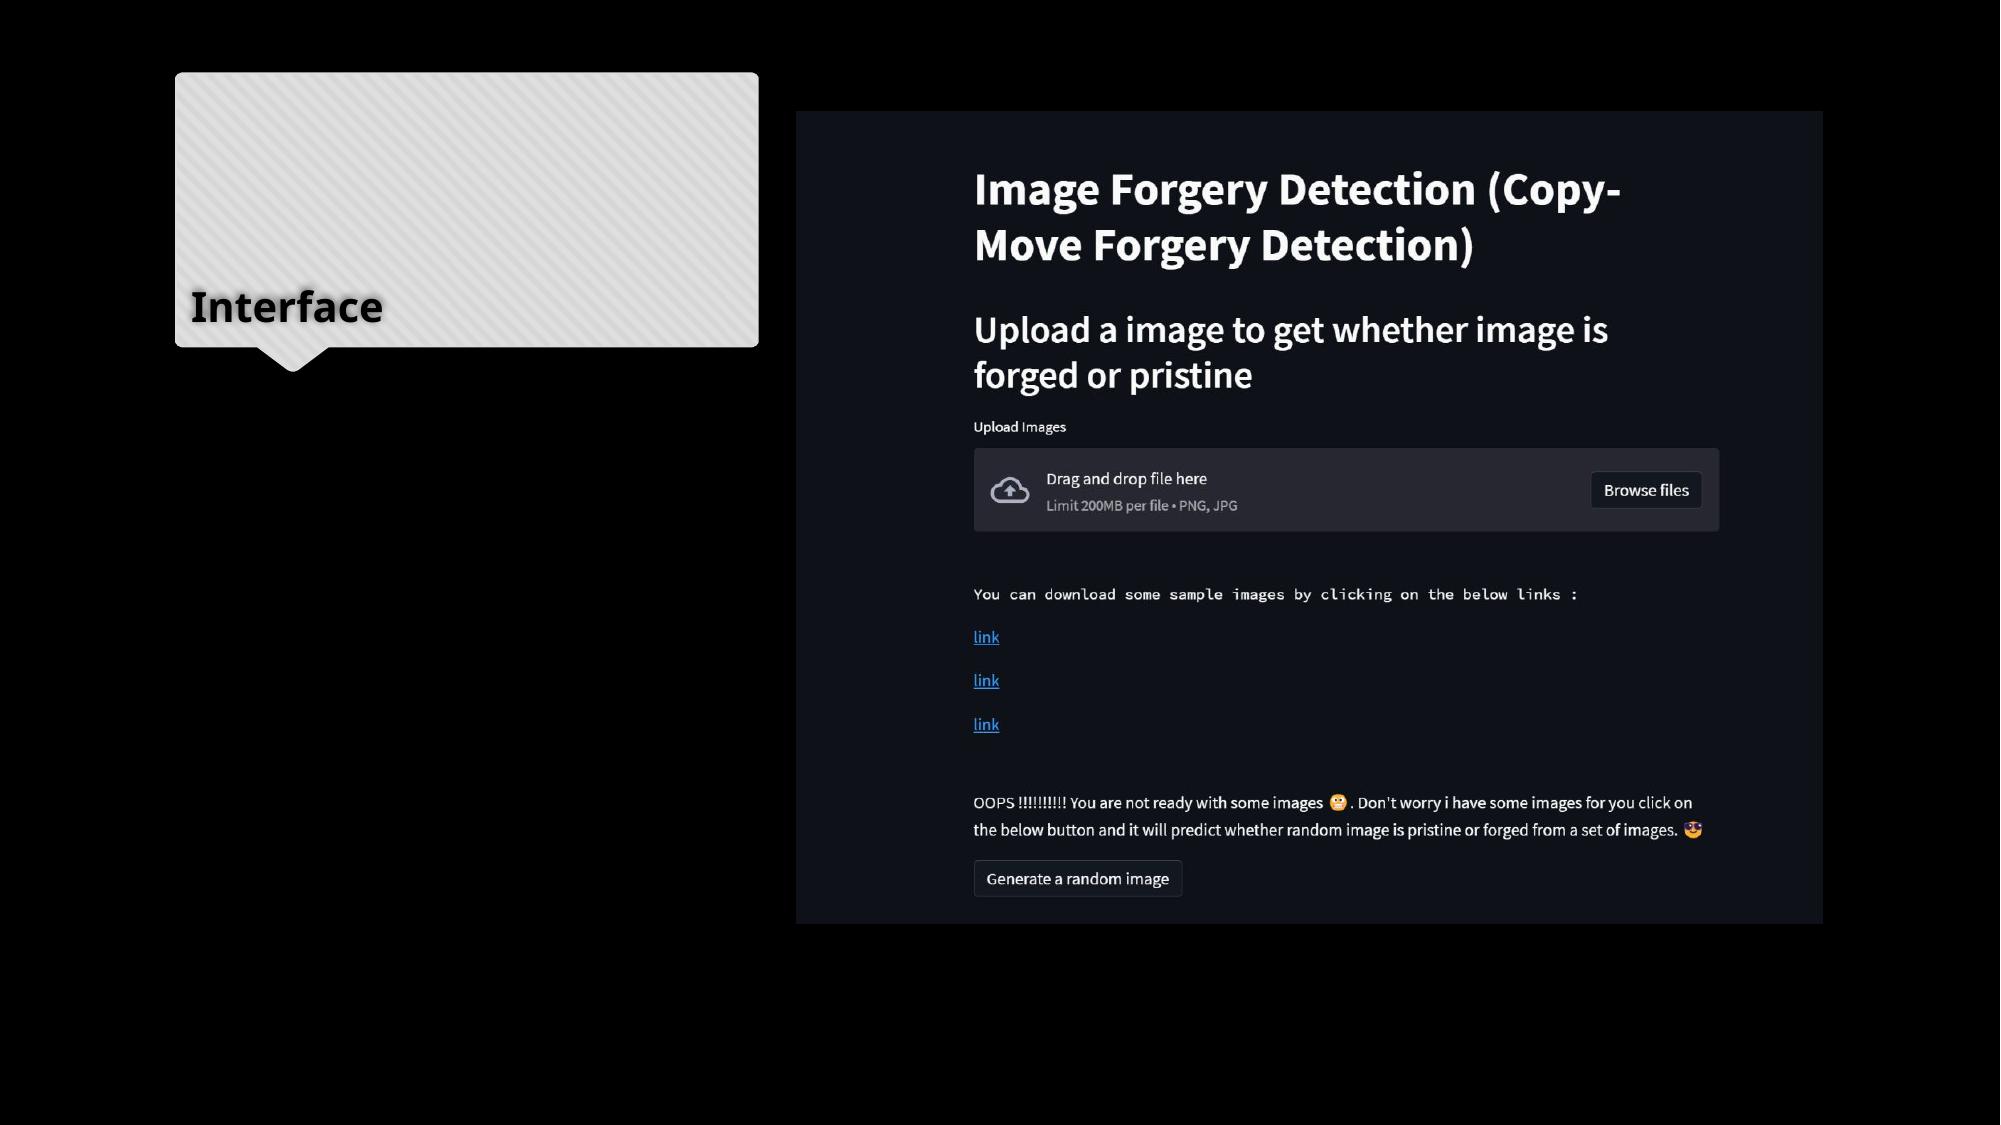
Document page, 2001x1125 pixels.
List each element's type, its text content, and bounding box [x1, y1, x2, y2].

title Interface [176, 73, 758, 339]
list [796, 110, 1823, 924]
